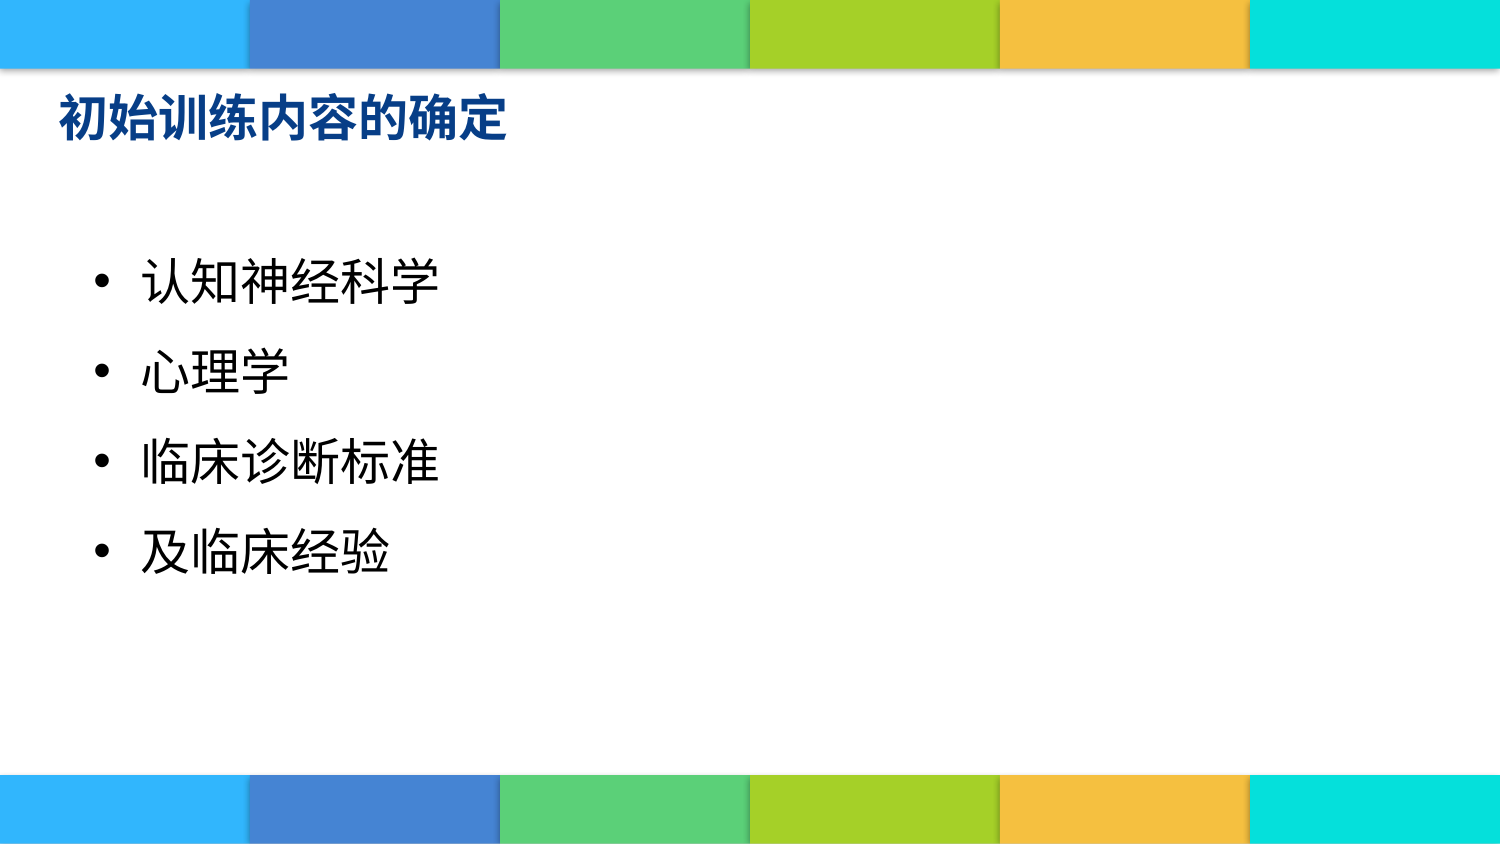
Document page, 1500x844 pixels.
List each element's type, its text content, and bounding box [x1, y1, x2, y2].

text_box 认知神经科学 心理学 临床诊断标准 及临床经验 [78, 213, 829, 588]
text_box 初始训练内容的确定 [43, 78, 791, 154]
